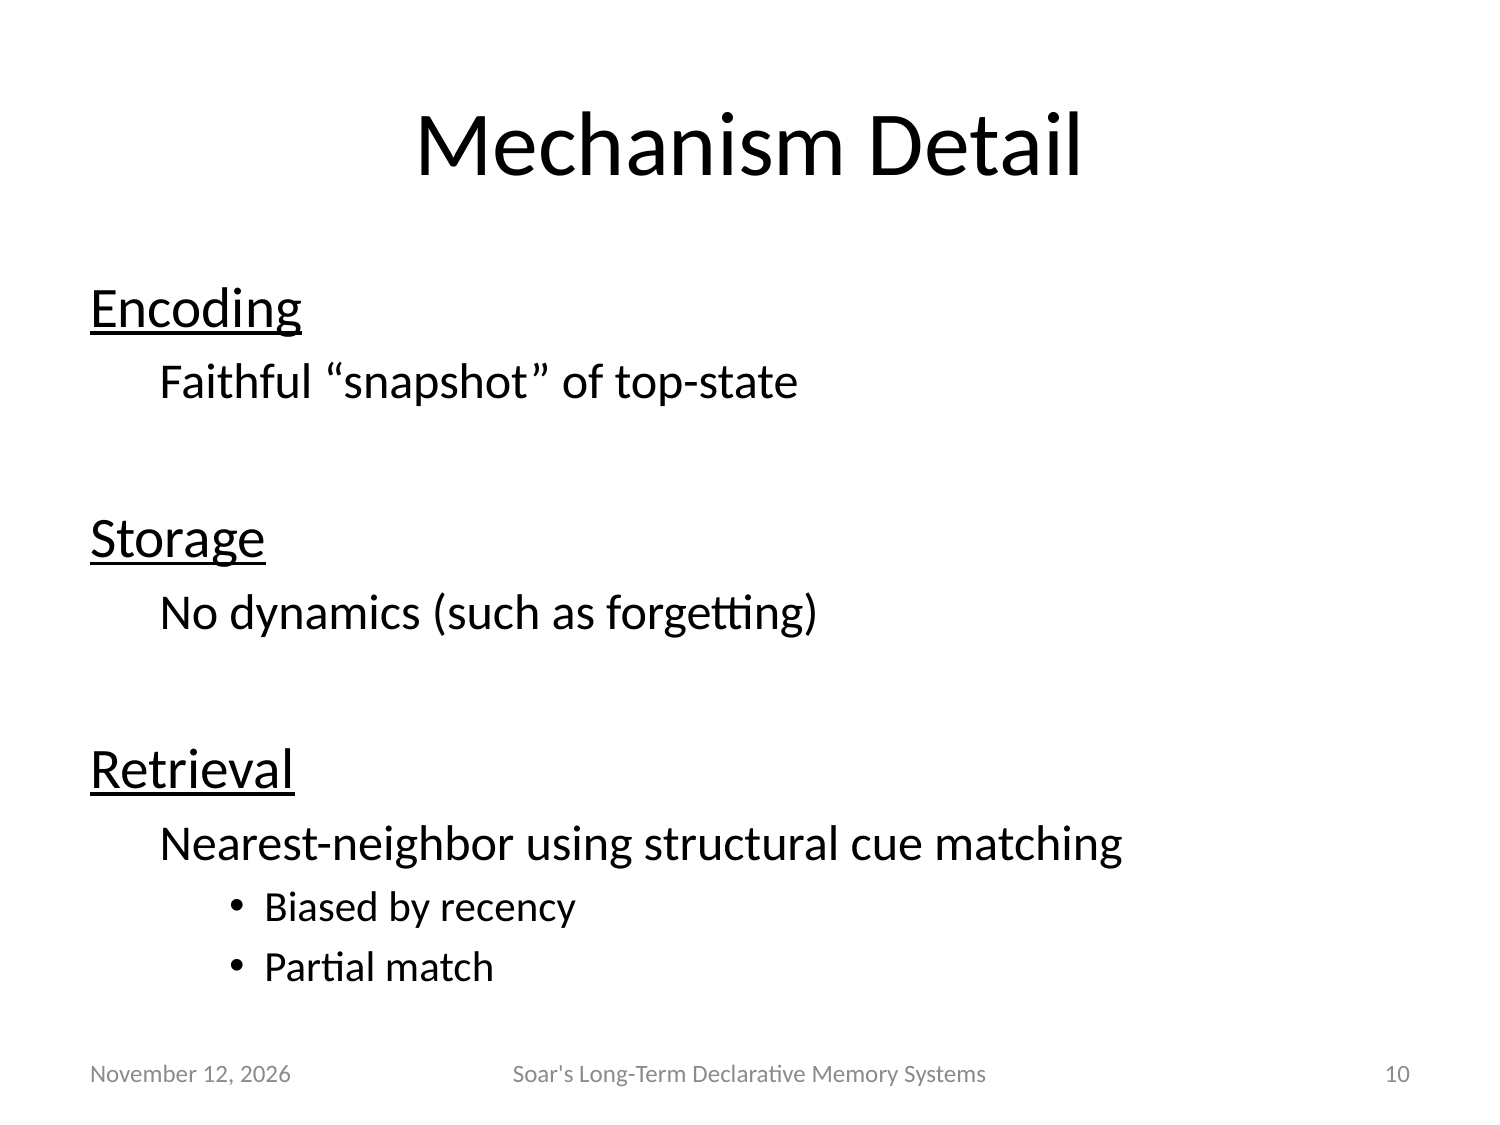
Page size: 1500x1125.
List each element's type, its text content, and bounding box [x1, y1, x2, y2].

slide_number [75, 1042, 425, 1103]
slide_number 10 [1074, 1042, 1425, 1103]
footer Soar's Long-Term Declarative Memory Systems [425, 1042, 1074, 1103]
title Mechanism Detail [75, 45, 1425, 233]
list Encoding Faithful “snapshot” of top-state Storage No dynamics (such as forgetting) Retrieval Nearest-neighbor using structural cue matching Biased by recency Partial match [75, 262, 1425, 1005]
